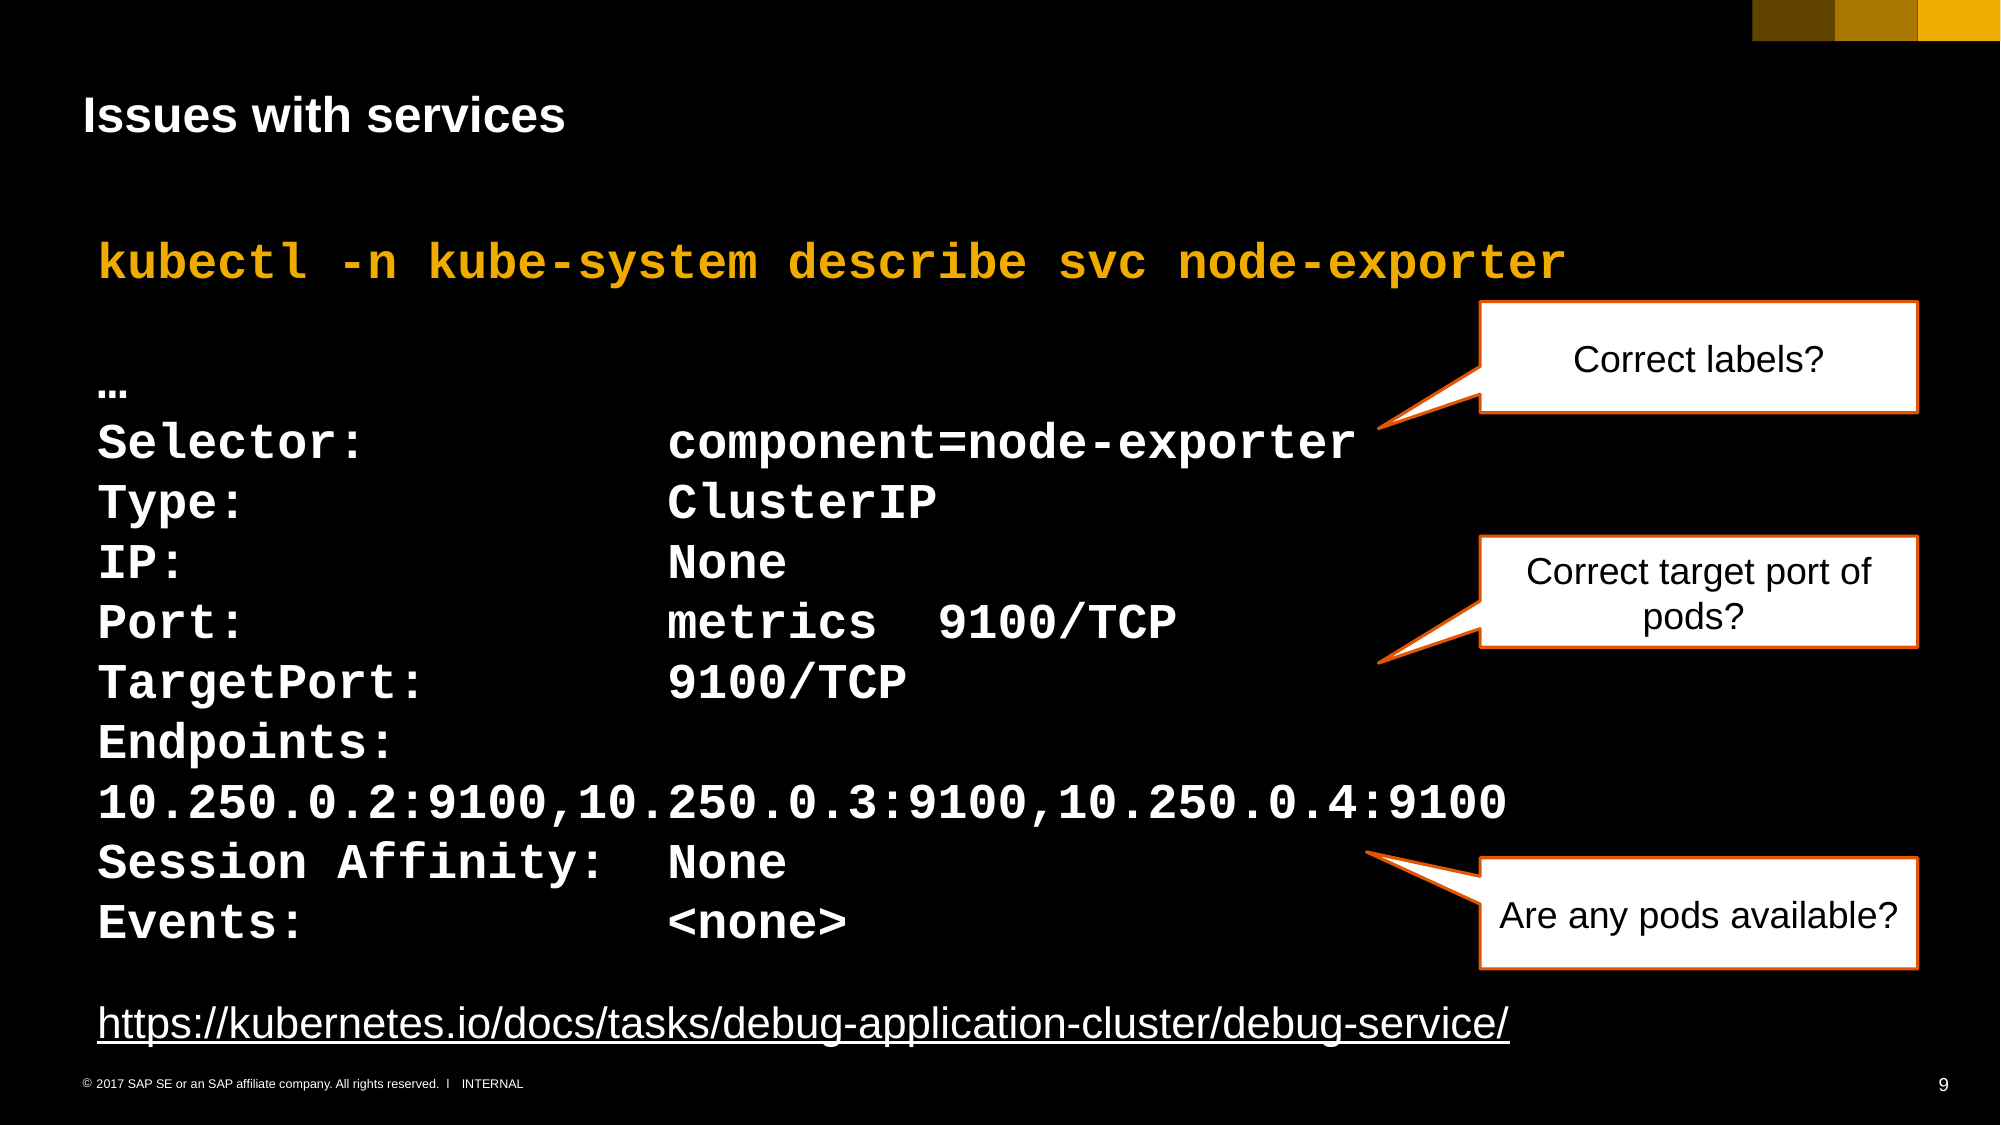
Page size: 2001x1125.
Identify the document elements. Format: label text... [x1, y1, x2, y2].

text_box Are any pods available? [1364, 850, 1920, 971]
text_box Correct labels? [1376, 300, 1920, 431]
text_box https://kubernetes.io/docs/tasks/debug-application-cluster/debug-service/ [82, 987, 1659, 1055]
text_box Correct target port of pods? [1376, 534, 1920, 665]
text_box kubectl -n kube-system describe svc node-exporter … Selector: component=node-exporter Type: ClusterIP IP: None Port: metrics 9100/TCP TargetPort: 9100/TCP Endpoints: 10.250.0.2:9100,10.250.0.3:9100,10.250.0.4:9100 Session Affinity: None Events: <none> [82, 220, 1683, 956]
title Issues with services [82, 82, 1918, 144]
